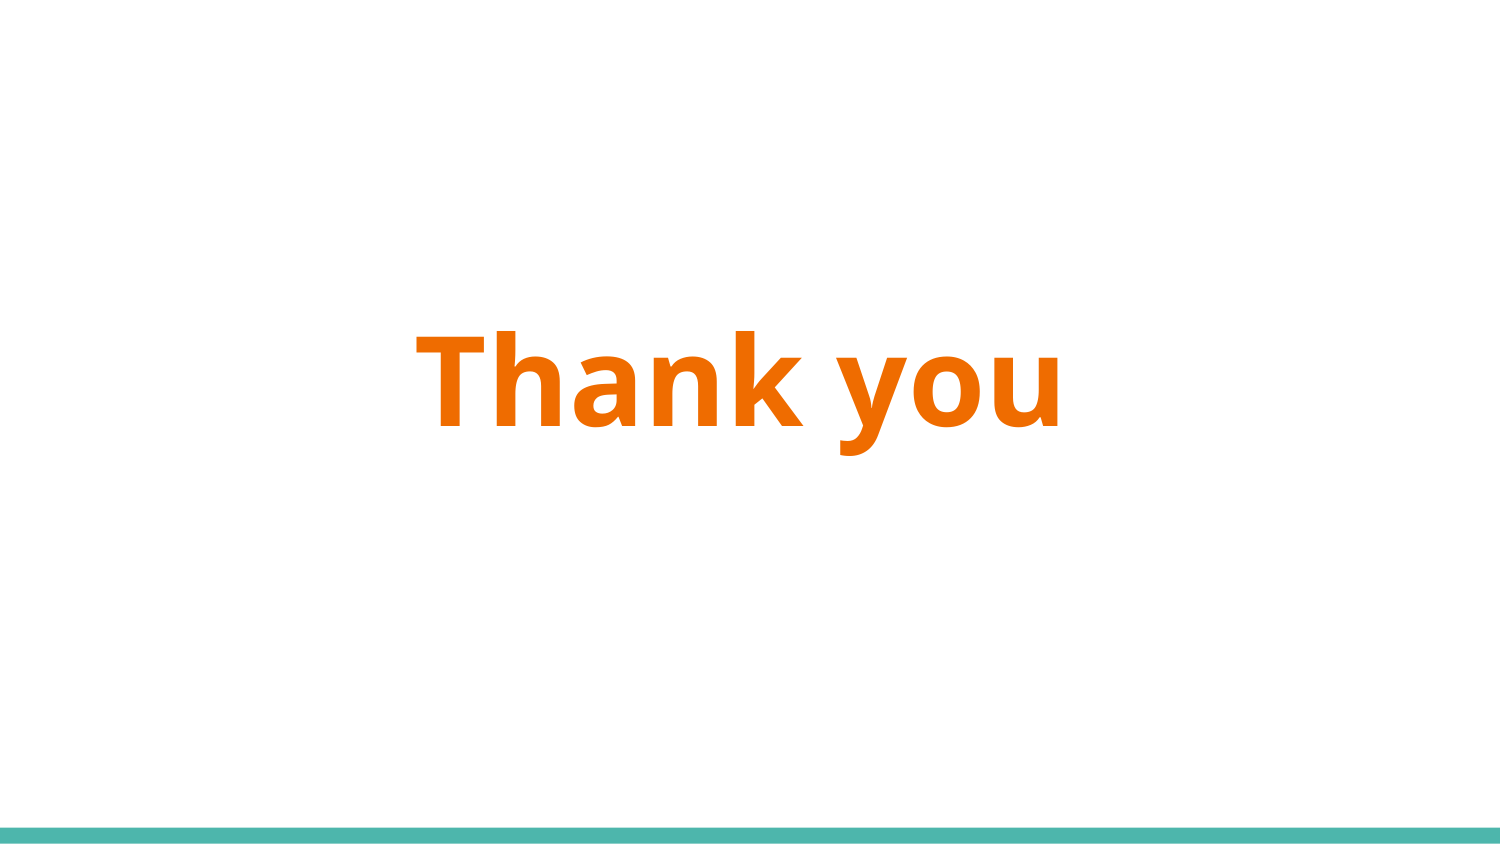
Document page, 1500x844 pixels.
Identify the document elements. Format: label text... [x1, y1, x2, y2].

title Thank you [42, 303, 1441, 473]
